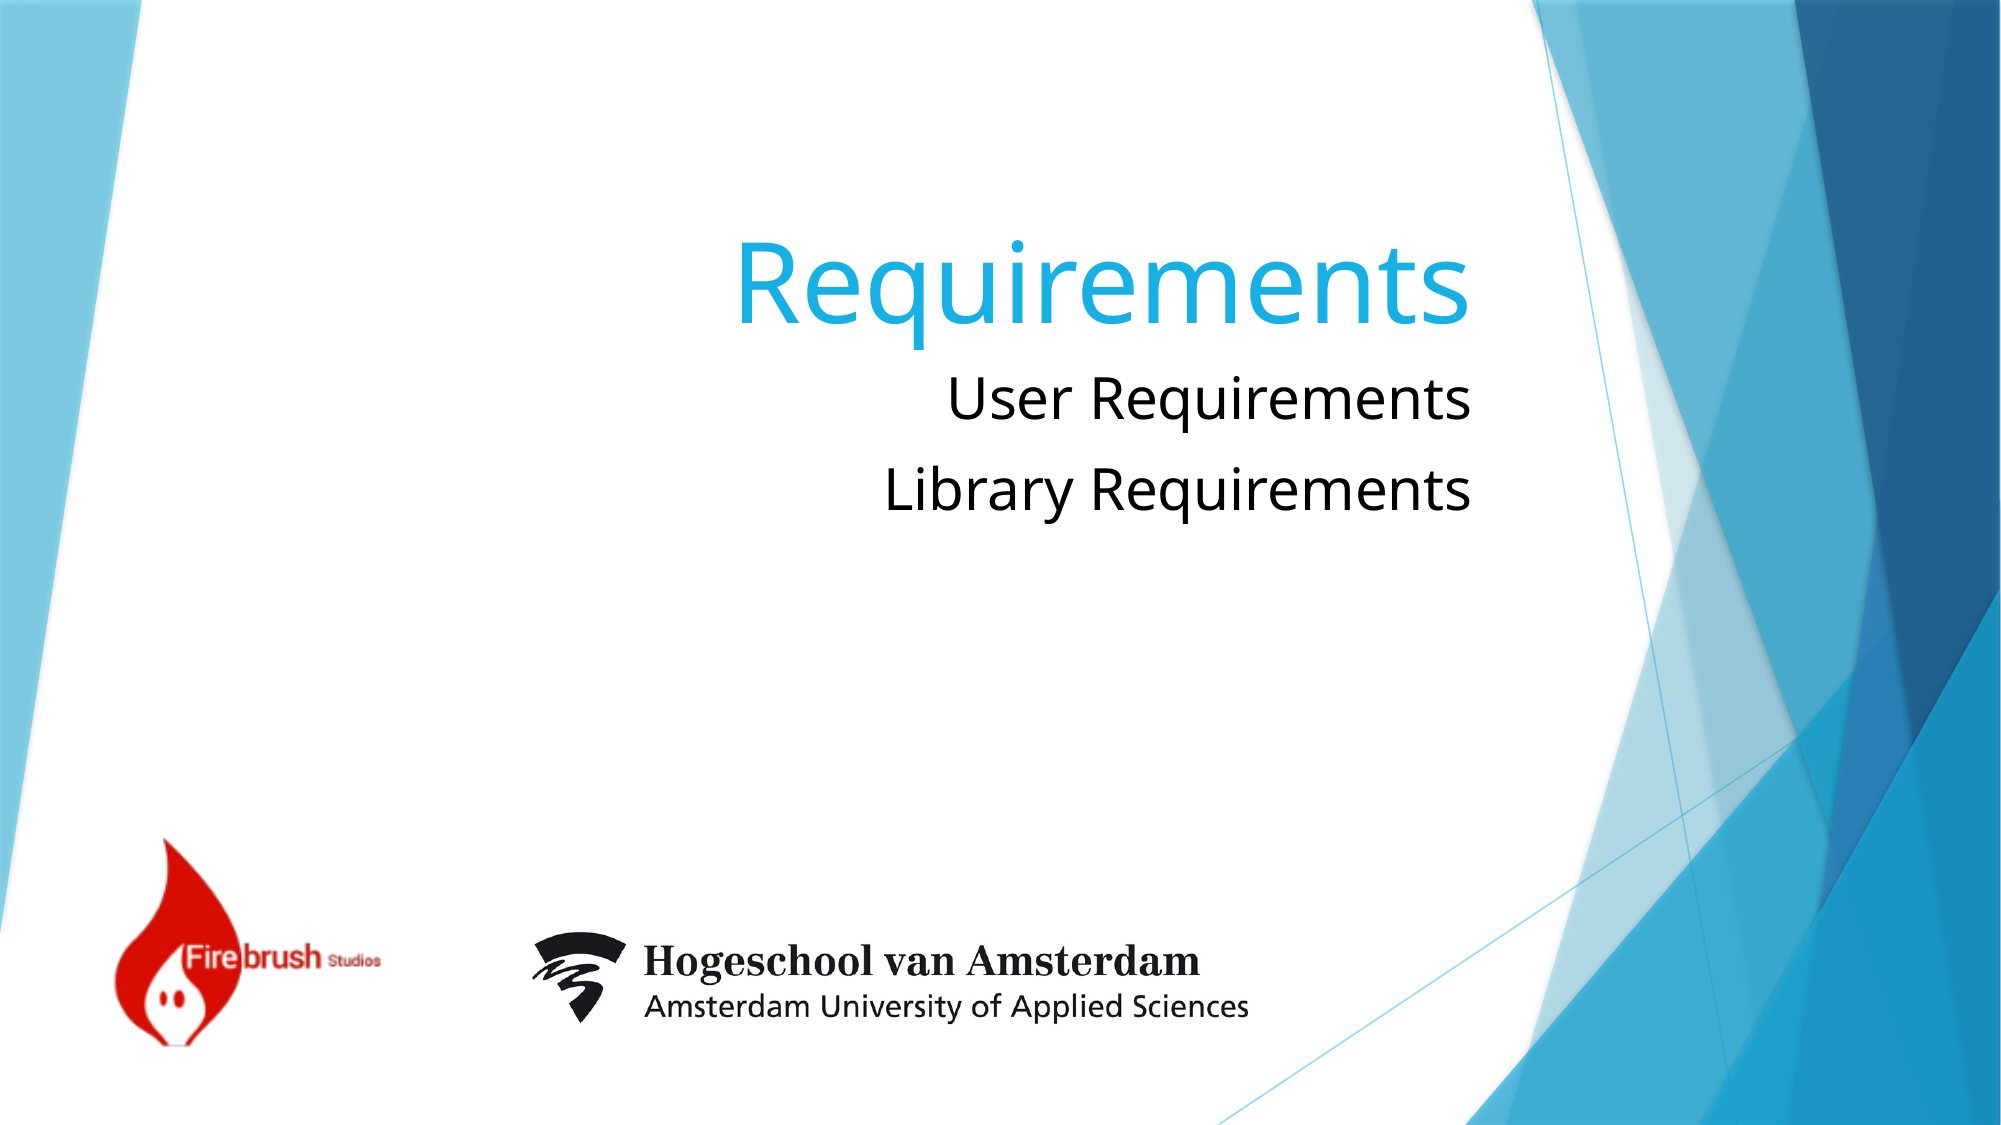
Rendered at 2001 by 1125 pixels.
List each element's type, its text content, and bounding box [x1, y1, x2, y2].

picture [503, 906, 1265, 1051]
title Requirements [0, 0, 1488, 354]
picture [81, 833, 440, 1051]
subtitle User Requirements Library Requirements [213, 353, 1488, 845]
